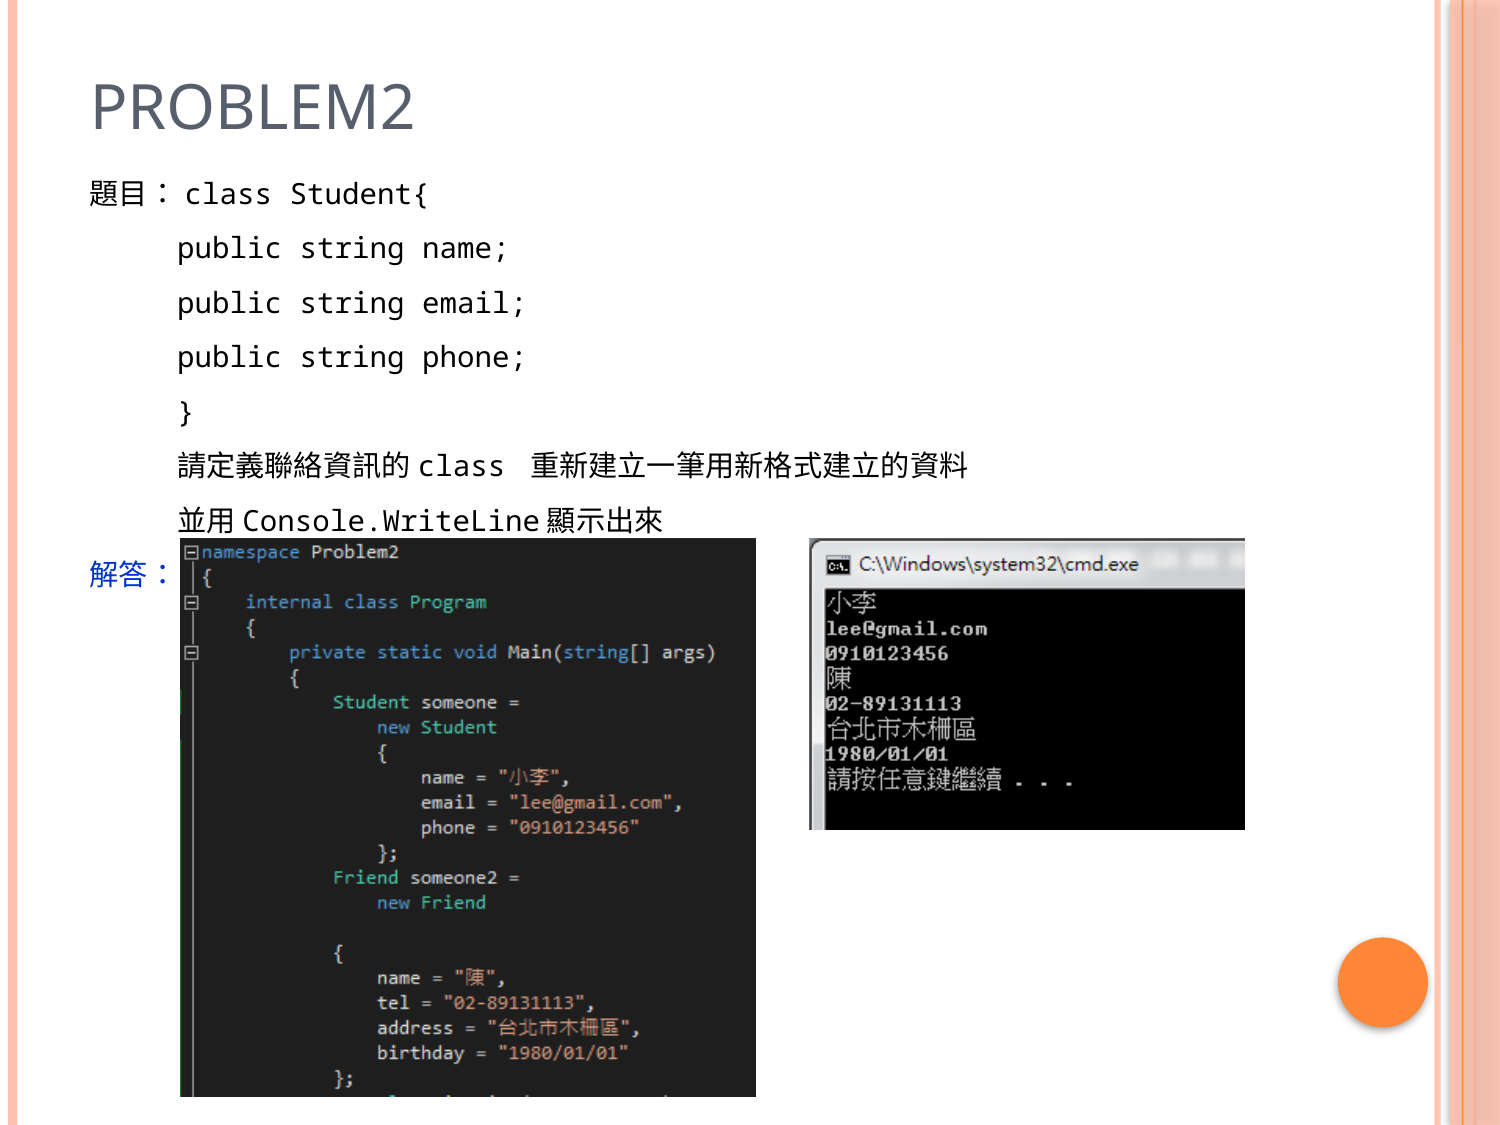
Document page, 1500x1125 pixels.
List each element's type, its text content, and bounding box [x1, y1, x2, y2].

list 題目：class Student{ public string name; public string email; public string phone; } 請定義聯絡資訊的class 重新建立一筆用新格式建立的資料 並用Console.WriteLine顯示出來 解答： [75, 160, 1300, 814]
title Problem2 [75, 45, 1300, 149]
picture [179, 538, 756, 1098]
picture [808, 538, 1246, 830]
